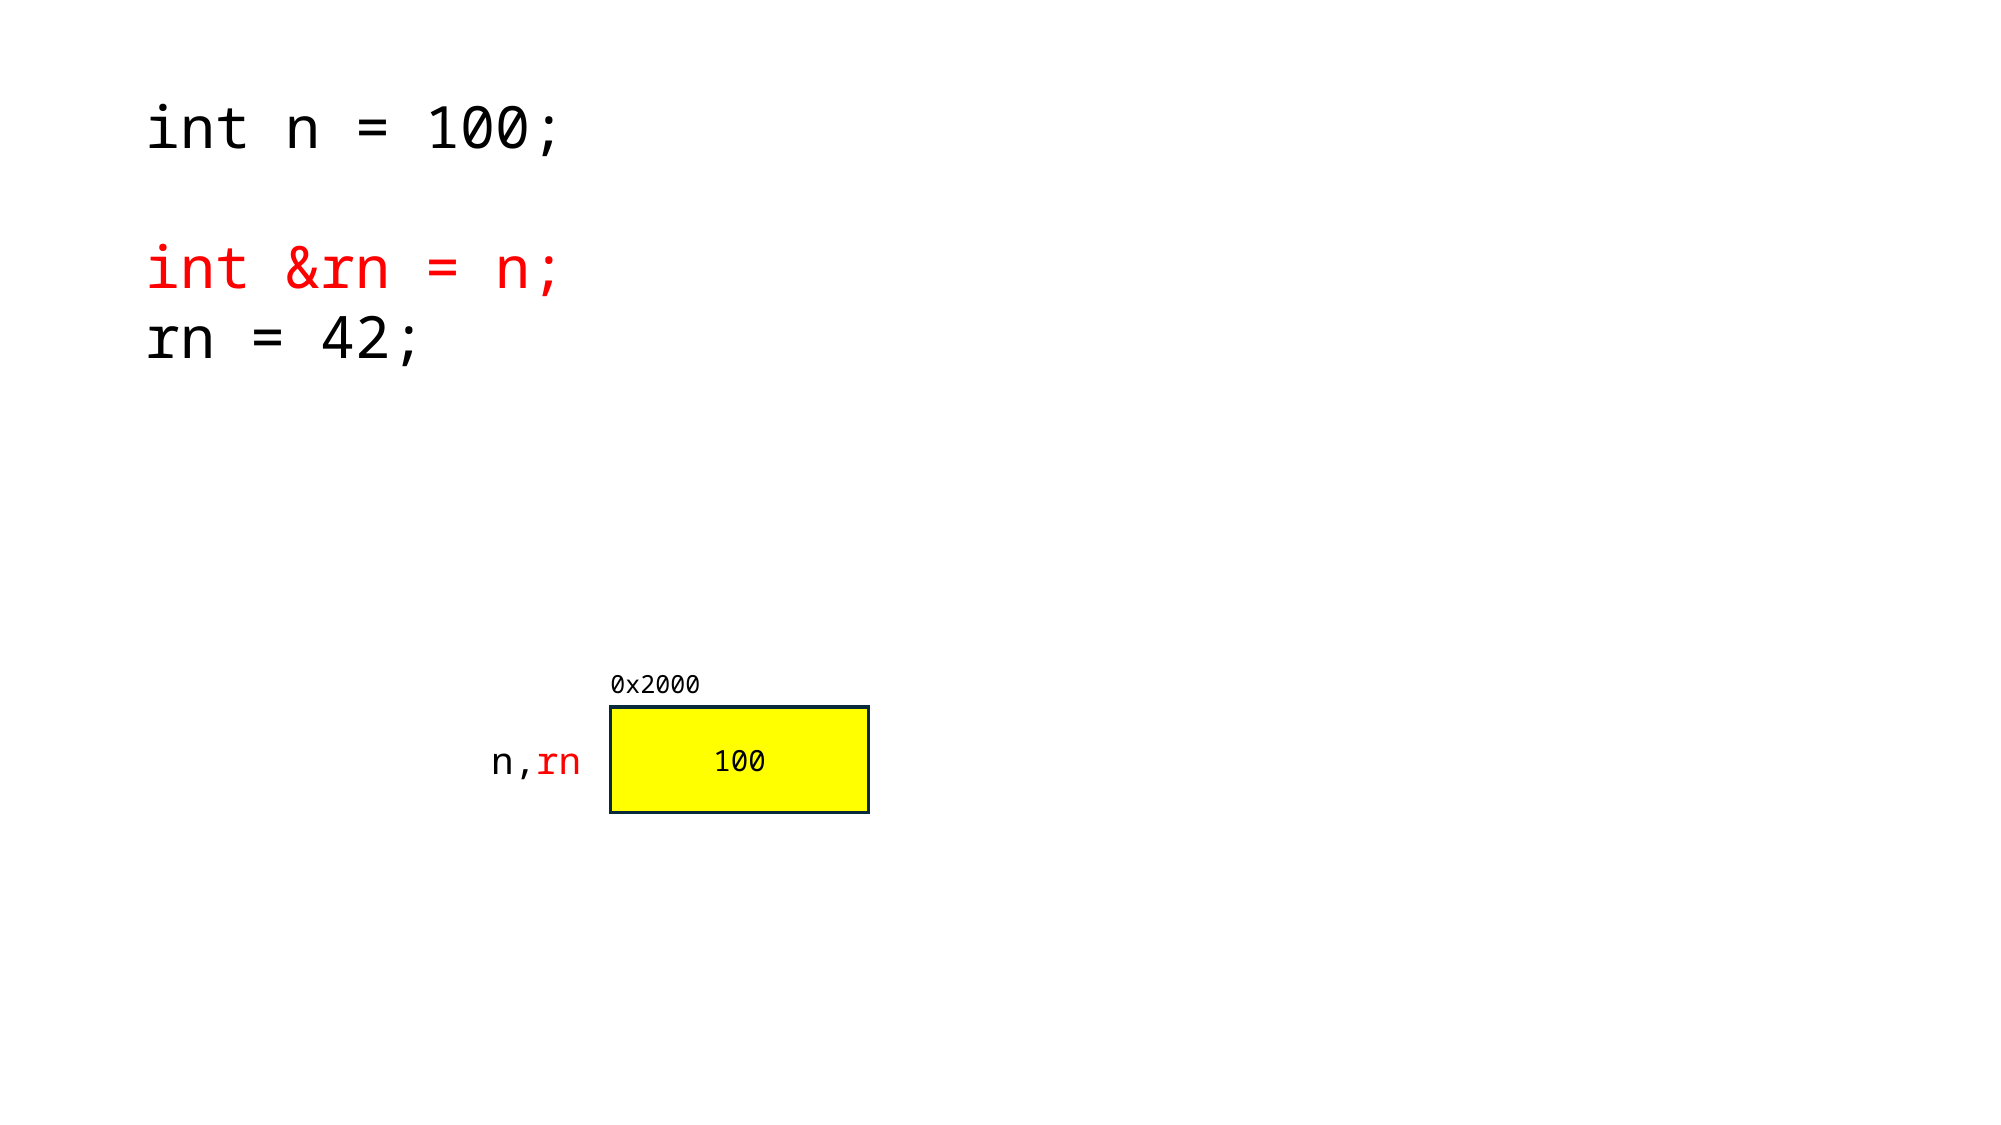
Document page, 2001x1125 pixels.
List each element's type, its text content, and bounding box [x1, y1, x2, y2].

text_box 0x2000 [595, 661, 879, 707]
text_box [321, 706, 870, 814]
text_box int n = 100; int &rn = n; rn = 42; [131, 83, 737, 378]
